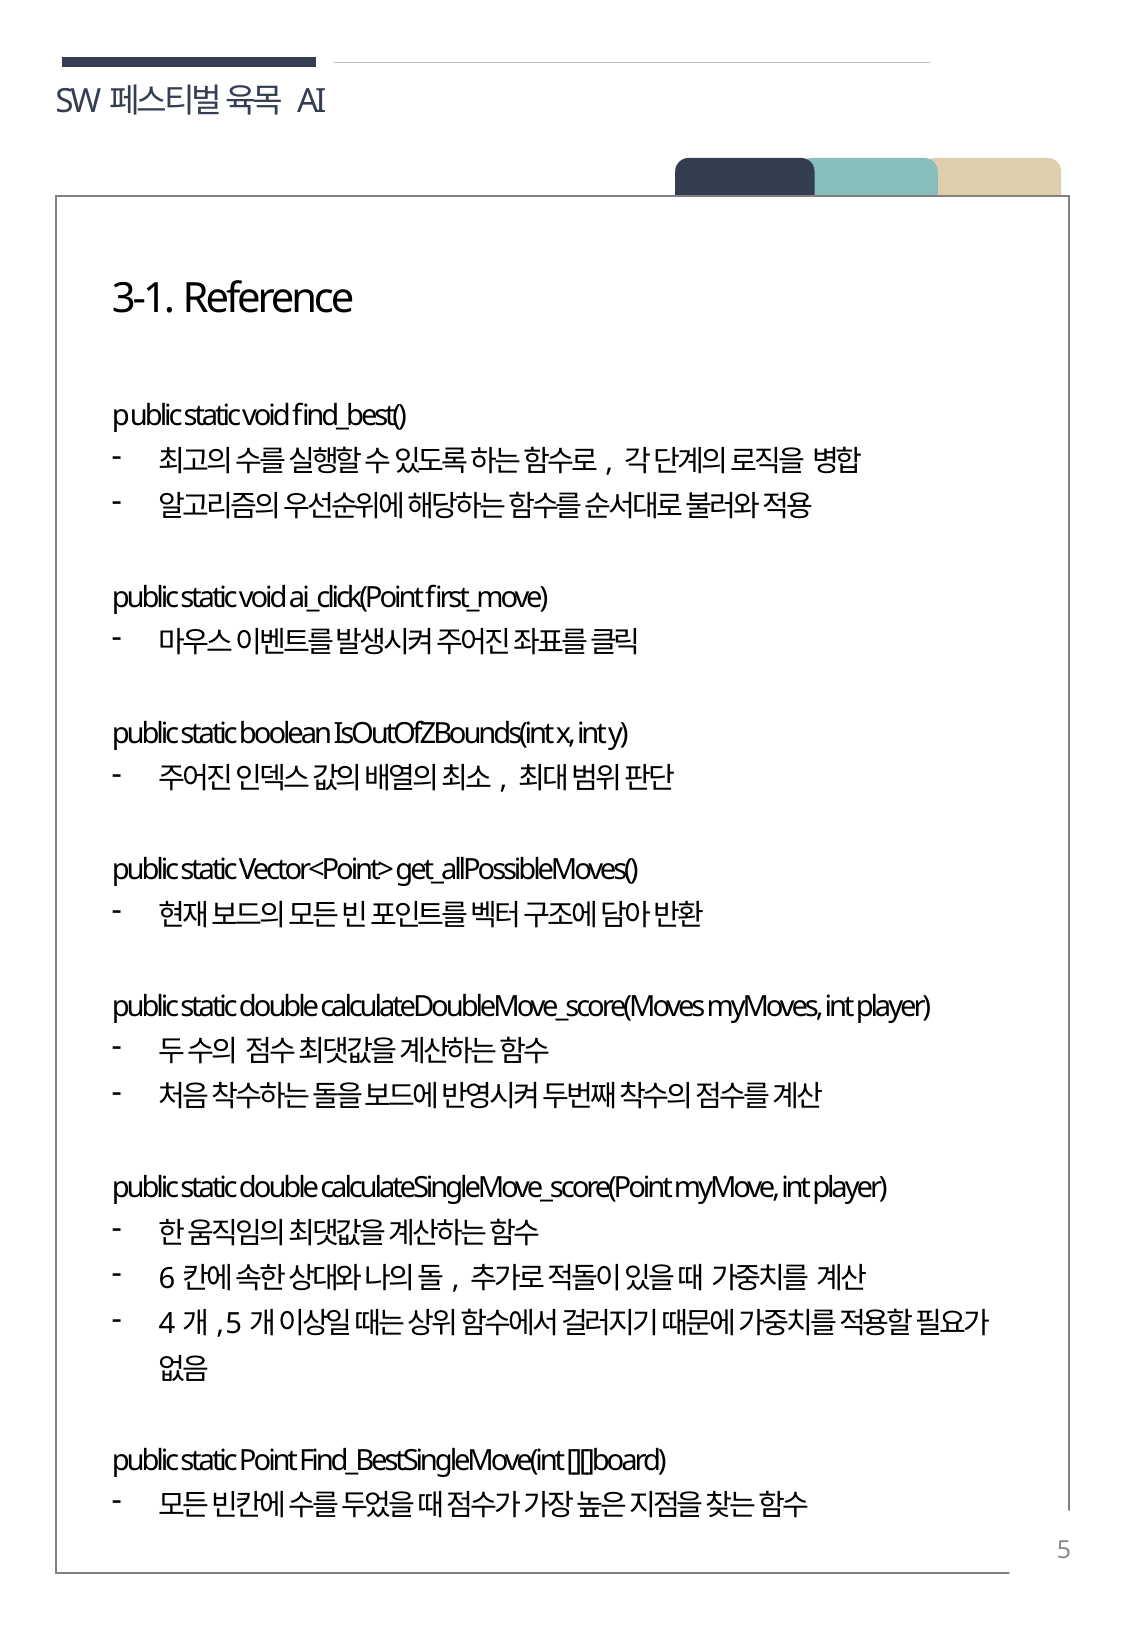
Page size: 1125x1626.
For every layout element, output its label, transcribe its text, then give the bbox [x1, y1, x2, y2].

slide_number 5 [832, 1533, 1086, 1568]
text_box 3-1. Reference public static void find_best() 최고의 수를 실행할 수 있도록 하는 함수로, 각 단계의 로직을 병합 알고리즘의 우선순위에 해당하는 함수를 순서대로 불러와 적용 public static void ai_click(Point first_move) 마우스 이벤트를 발생시켜 주어진 좌표를 클릭 public static boolean IsOutOfZBounds(int x, int y) 주어진 인덱스 값의 배열의 최소, 최대 범위 판단 public static Vector<Point> get_allPossibleMoves() 현재 보드의 모든 빈 포인트를 벡터 구조에 담아 반환 public static double calculateDoubleMove_score(Moves myMoves, int player) 두 수의 점수 최댓값을 계산하는 함수 처음 착수하는 돌을 보드에 반영시켜 두번째 착수의 점수를 계산 public static double calculateSingleMove_score(Point myMove, int player) 한 움직임의 최댓값을 계산하는 함수 6칸에 속한 상대와 나의 돌, 추가로 적돌이 있을 때 가중치를 계산 4개, 5개 이상일 때는 상위 함수에서 걸러지기 때문에 가중치를 적용할 필요가 없음 public static Point Find_BestSingleMove(int [][]board) 모든 빈칸에 수를 두었을 때 점수가 가장 높은 지점을 찾는 함수 [97, 248, 1032, 1529]
